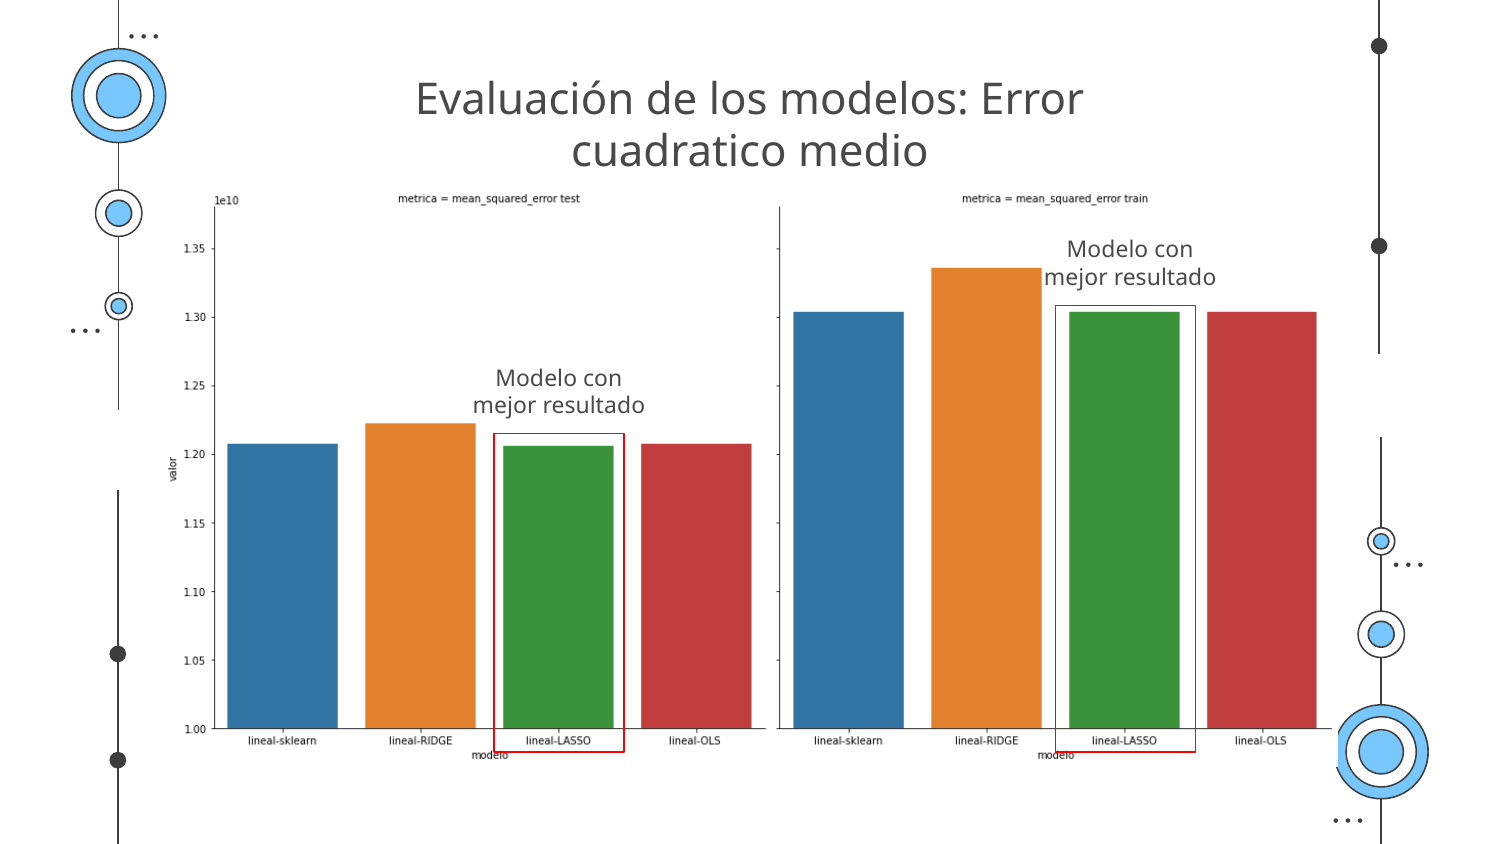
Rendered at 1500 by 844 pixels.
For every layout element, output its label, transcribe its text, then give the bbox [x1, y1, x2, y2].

picture [162, 186, 1338, 767]
title Evaluación de los modelos: Error cuadratico medio [299, 55, 1201, 150]
